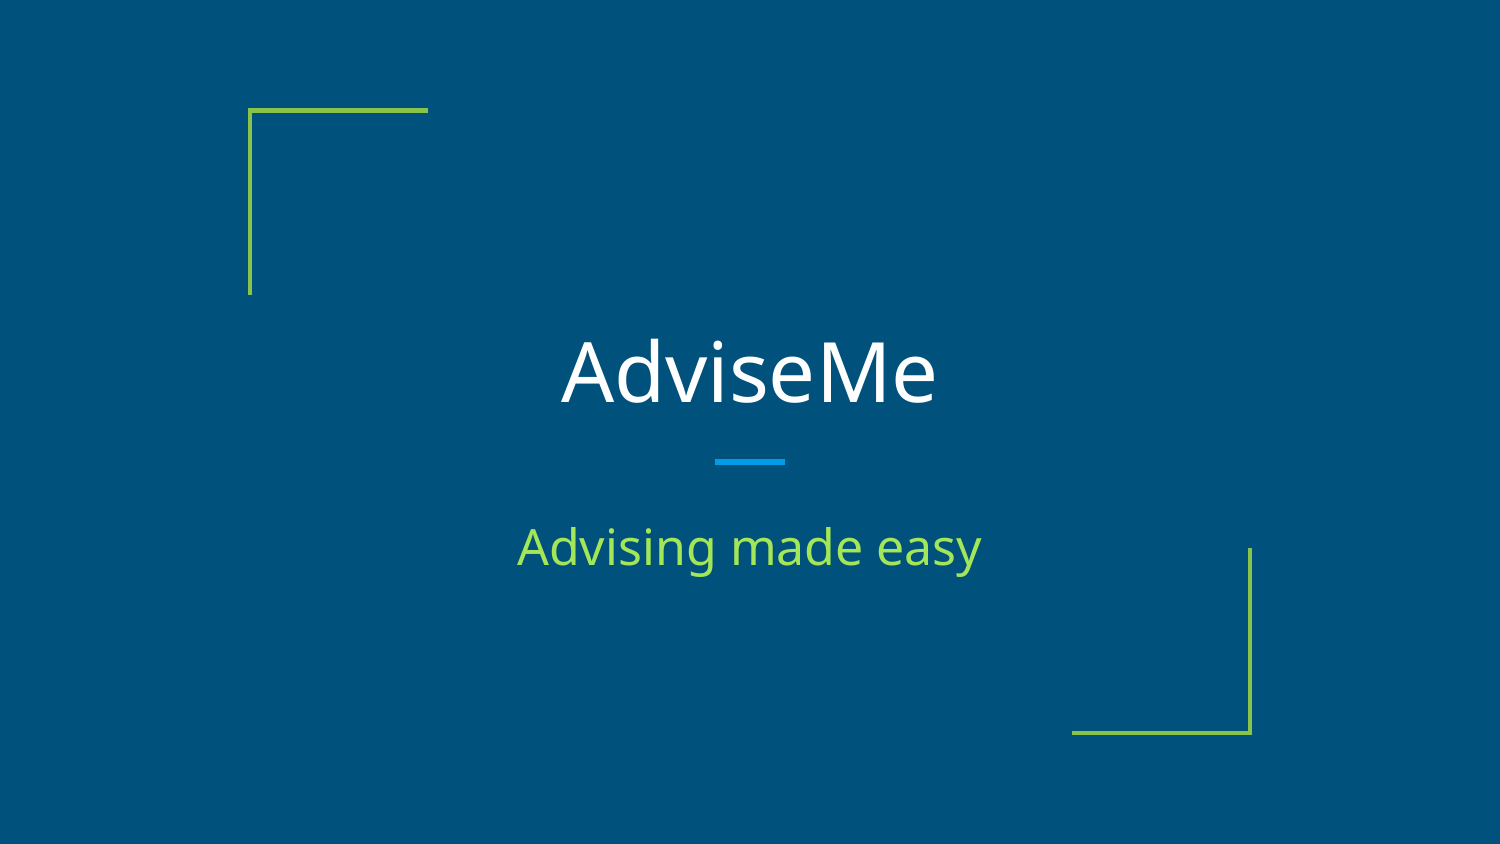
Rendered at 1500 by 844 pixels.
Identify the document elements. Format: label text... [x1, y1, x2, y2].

title AdviseMe [275, 195, 1225, 435]
subtitle Advising made easy [275, 500, 1225, 650]
